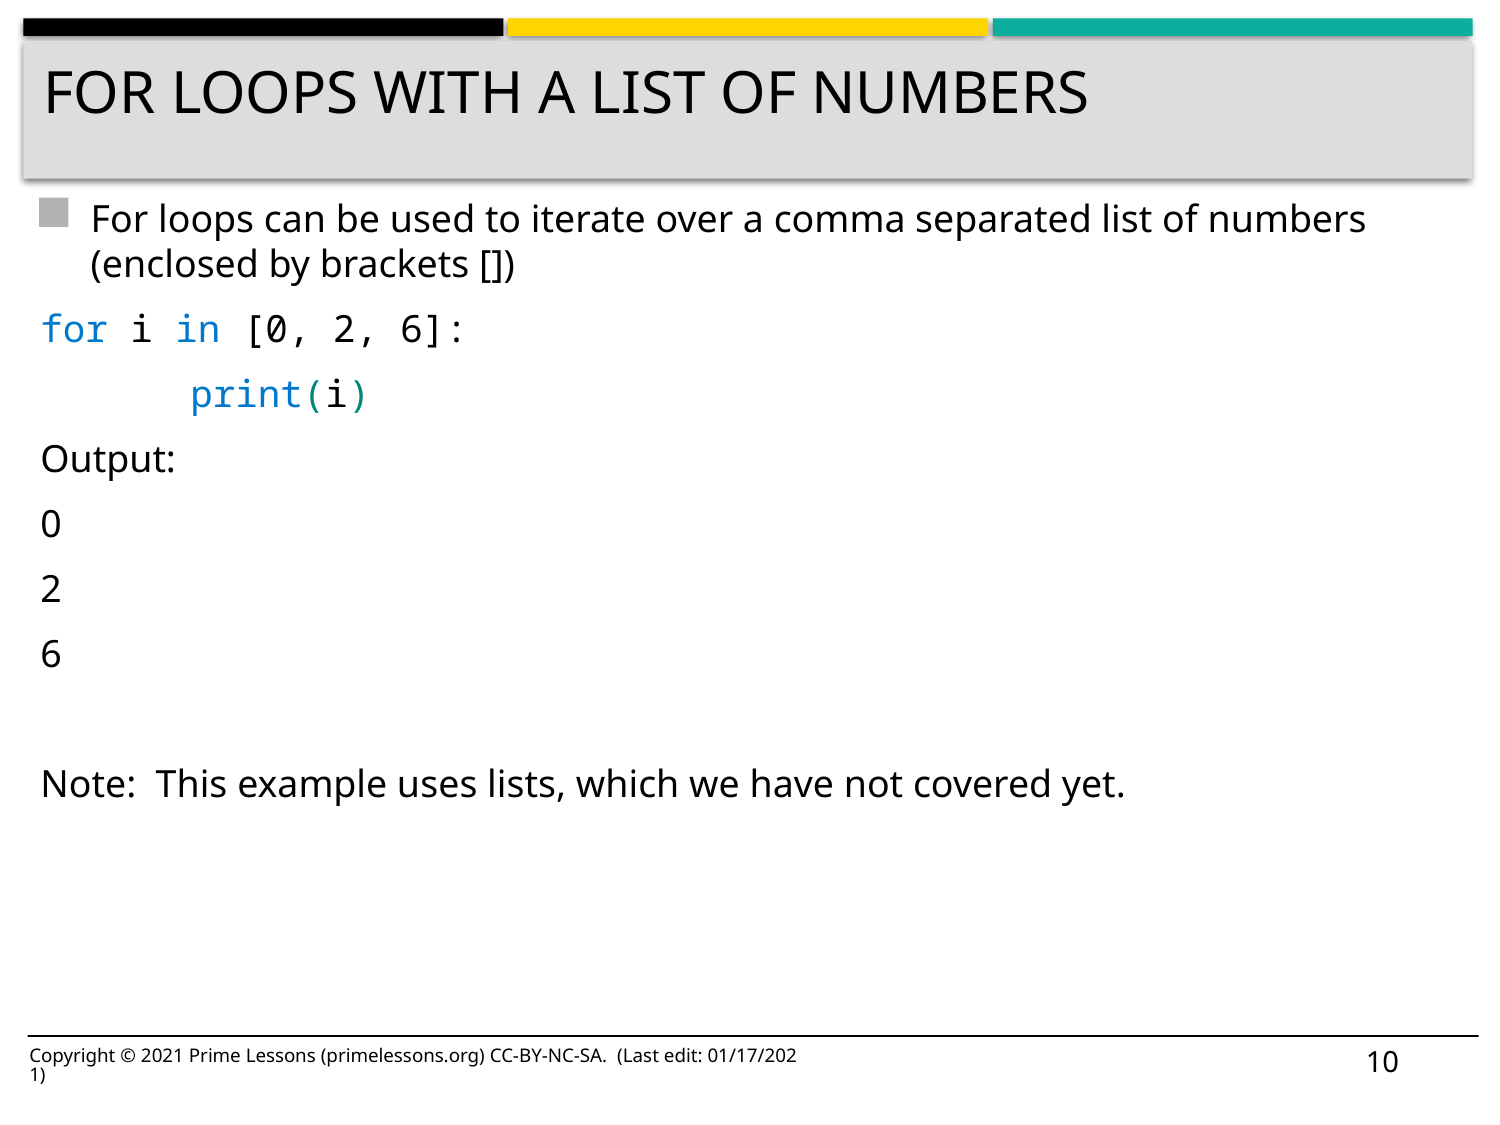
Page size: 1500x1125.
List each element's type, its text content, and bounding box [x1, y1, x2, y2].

slide_number 10 [1351, 1036, 1478, 1097]
footer Copyright © 2021 Prime Lessons (primelessons.org) CC-BY-NC-SA. (Last edit: 01/17/2021) [14, 1036, 814, 1097]
title For Loops with a list of numbers [28, 48, 1464, 172]
list For loops can be used to iterate over a comma separated list of numbers (enclosed by brackets []) for i in [0, 2, 6]: print(i) Output: 0 2 6 Note: This example uses lists, which we have not covered yet. [25, 187, 1475, 1021]
